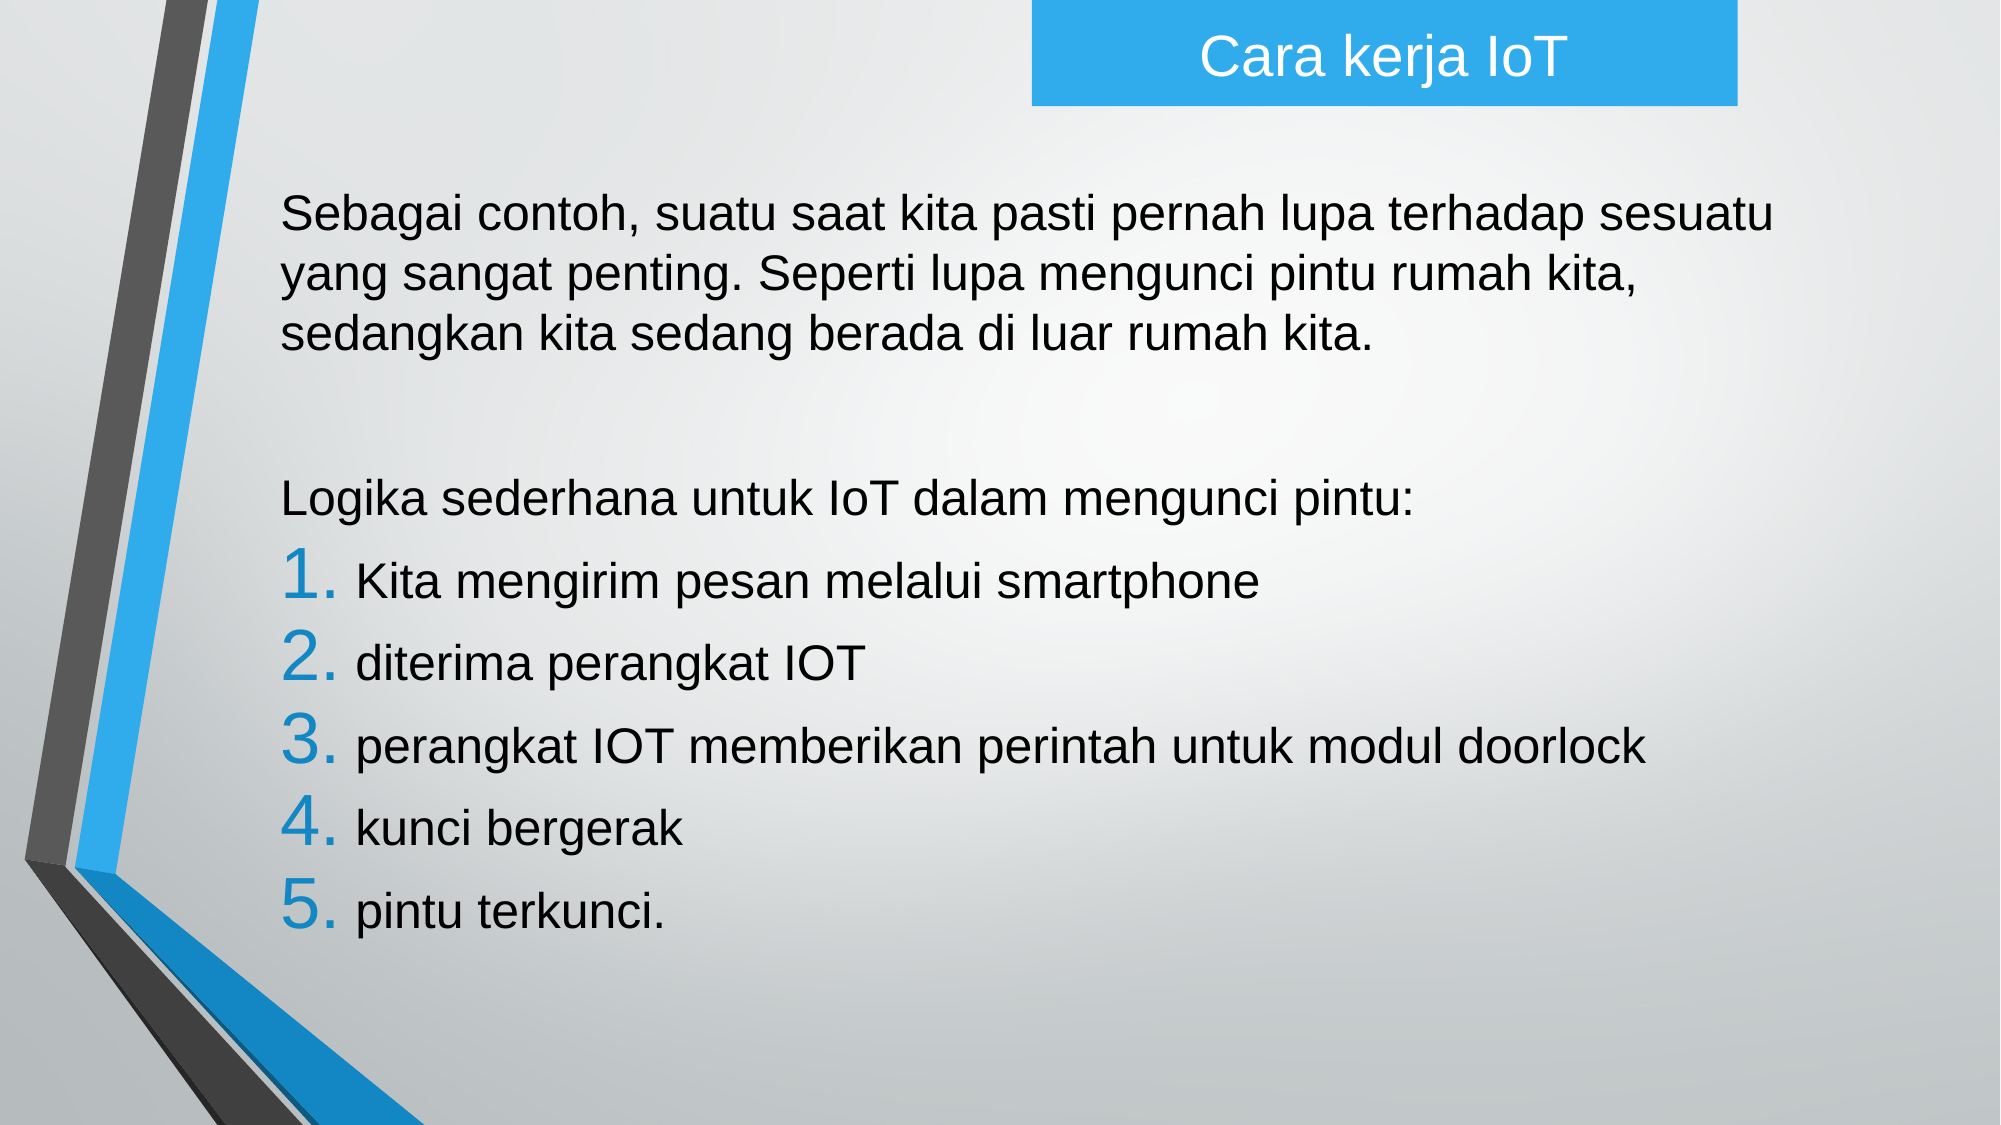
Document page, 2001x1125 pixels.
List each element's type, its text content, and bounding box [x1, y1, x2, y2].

text_box Cara kerja IoT [1031, 0, 1739, 107]
list Sebagai contoh, suatu saat kita pasti pernah lupa terhadap sesuatu yang sangat penting. Seperti lupa mengunci pintu rumah kita, sedangkan kita sedang berada di luar rumah kita. Logika sederhana untuk IoT dalam mengunci pintu: Kita mengirim pesan melalui smartphone diterima perangkat IOT perangkat IOT memberikan perintah untuk modul doorlock kunci bergerak pintu terkunci. [265, 177, 1874, 1024]
